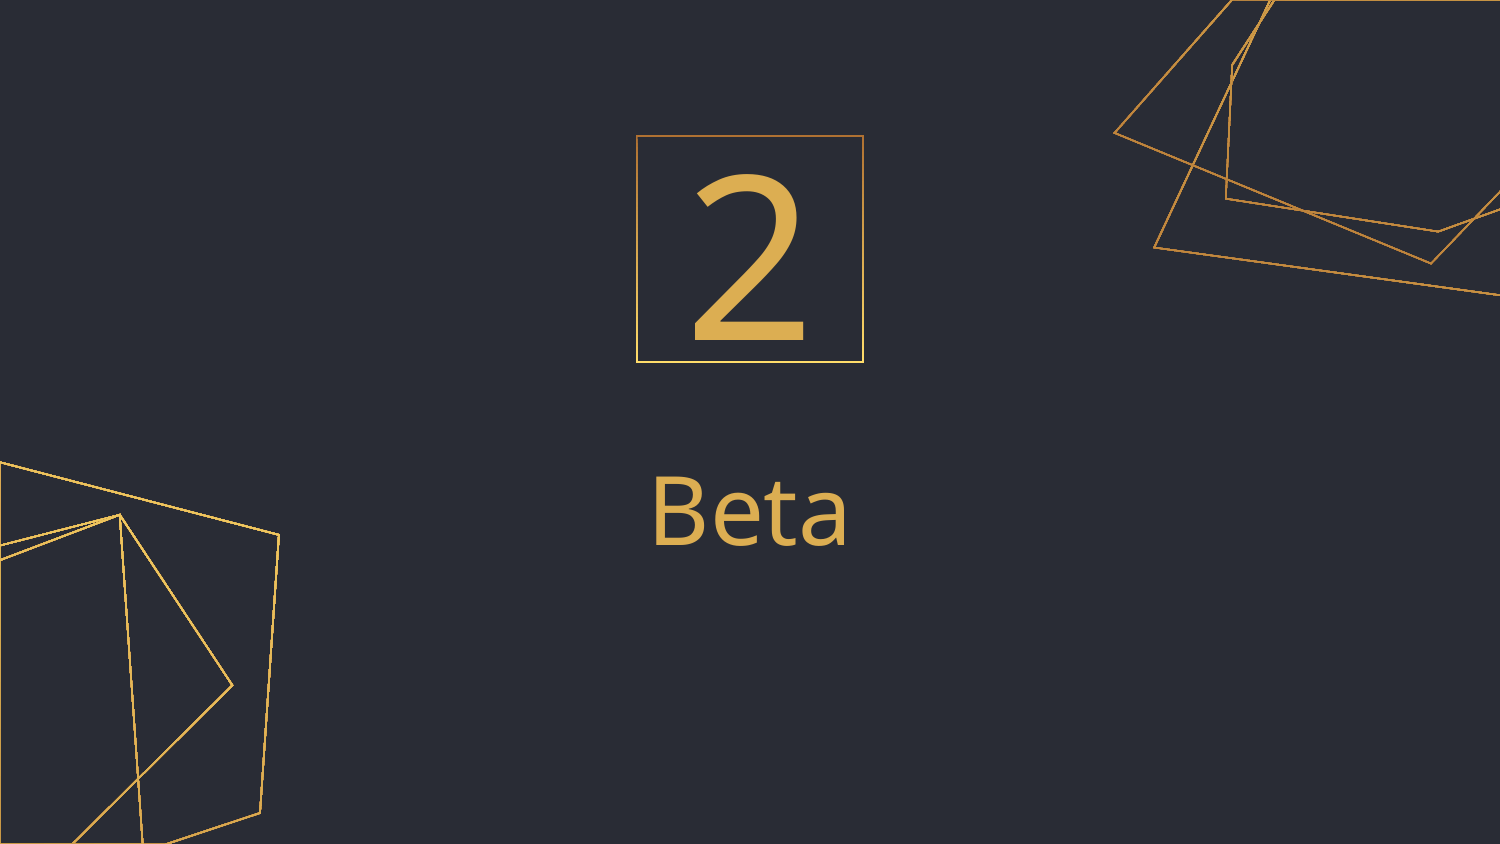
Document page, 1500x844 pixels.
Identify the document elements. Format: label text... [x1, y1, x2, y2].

text_box [635, 356, 865, 364]
title Beta [364, 384, 1136, 629]
text_box [635, 134, 865, 142]
title 2 [505, 142, 995, 356]
